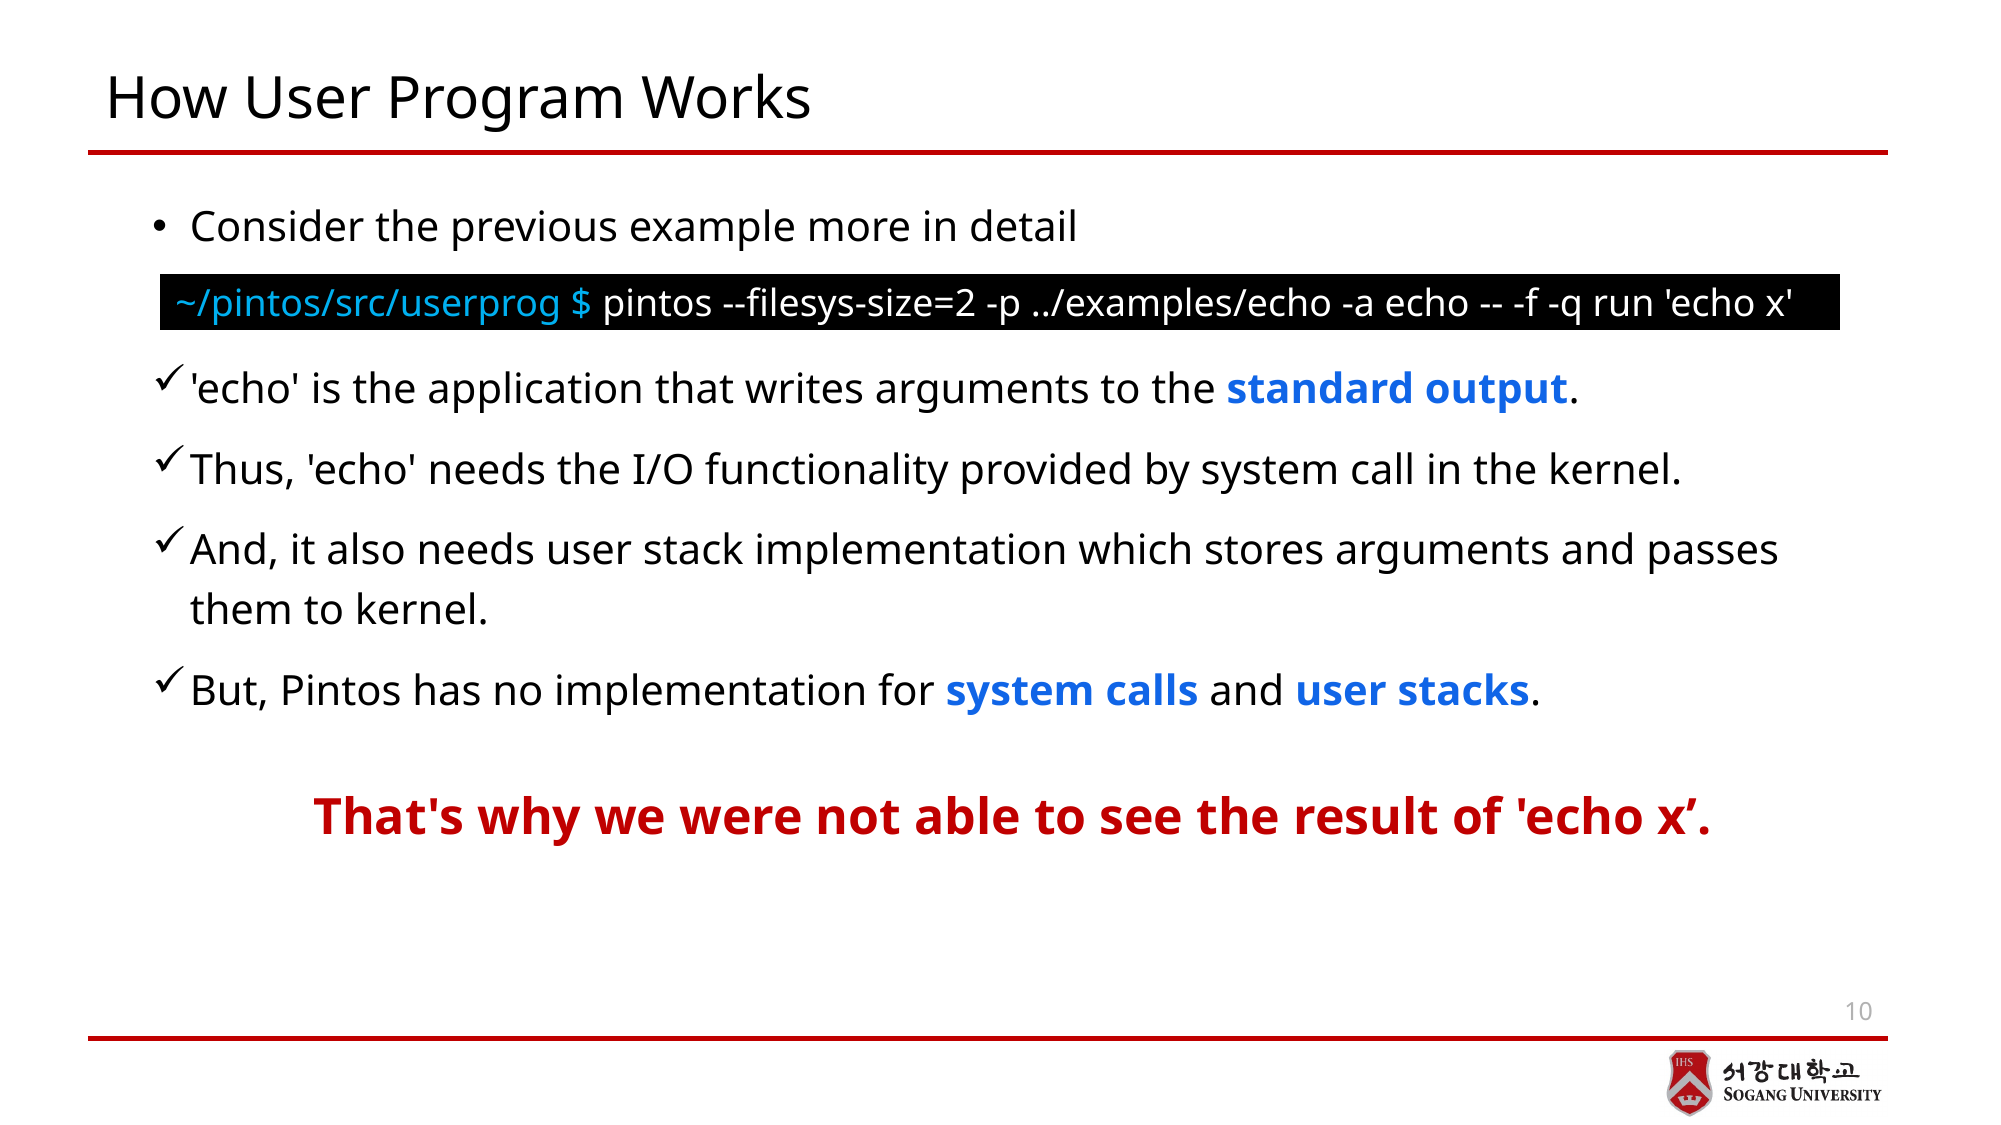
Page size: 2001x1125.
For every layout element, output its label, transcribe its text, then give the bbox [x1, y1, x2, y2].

list Consider the previous example more in detail 'echo' is the application that writes arguments to the standard output. Thus, 'echo' needs the I/O functionality provided by system call in the kernel. And, it also needs user stack implementation which stores arguments and passes them to kernel. But, Pintos has no implementation for system calls and user stacks. [137, 182, 1863, 995]
slide_number 10 [1814, 982, 1888, 1043]
title How User Program Works [91, 61, 1817, 141]
text_box That's why we were not able to see the result of 'echo x’. [298, 777, 1727, 853]
text_box ~/pintos/src/userprog $ pintos --filesys-size=2 -p ../examples/echo -a echo -- -f -q run 'echo x' [160, 274, 1840, 330]
picture [1659, 1049, 1888, 1117]
